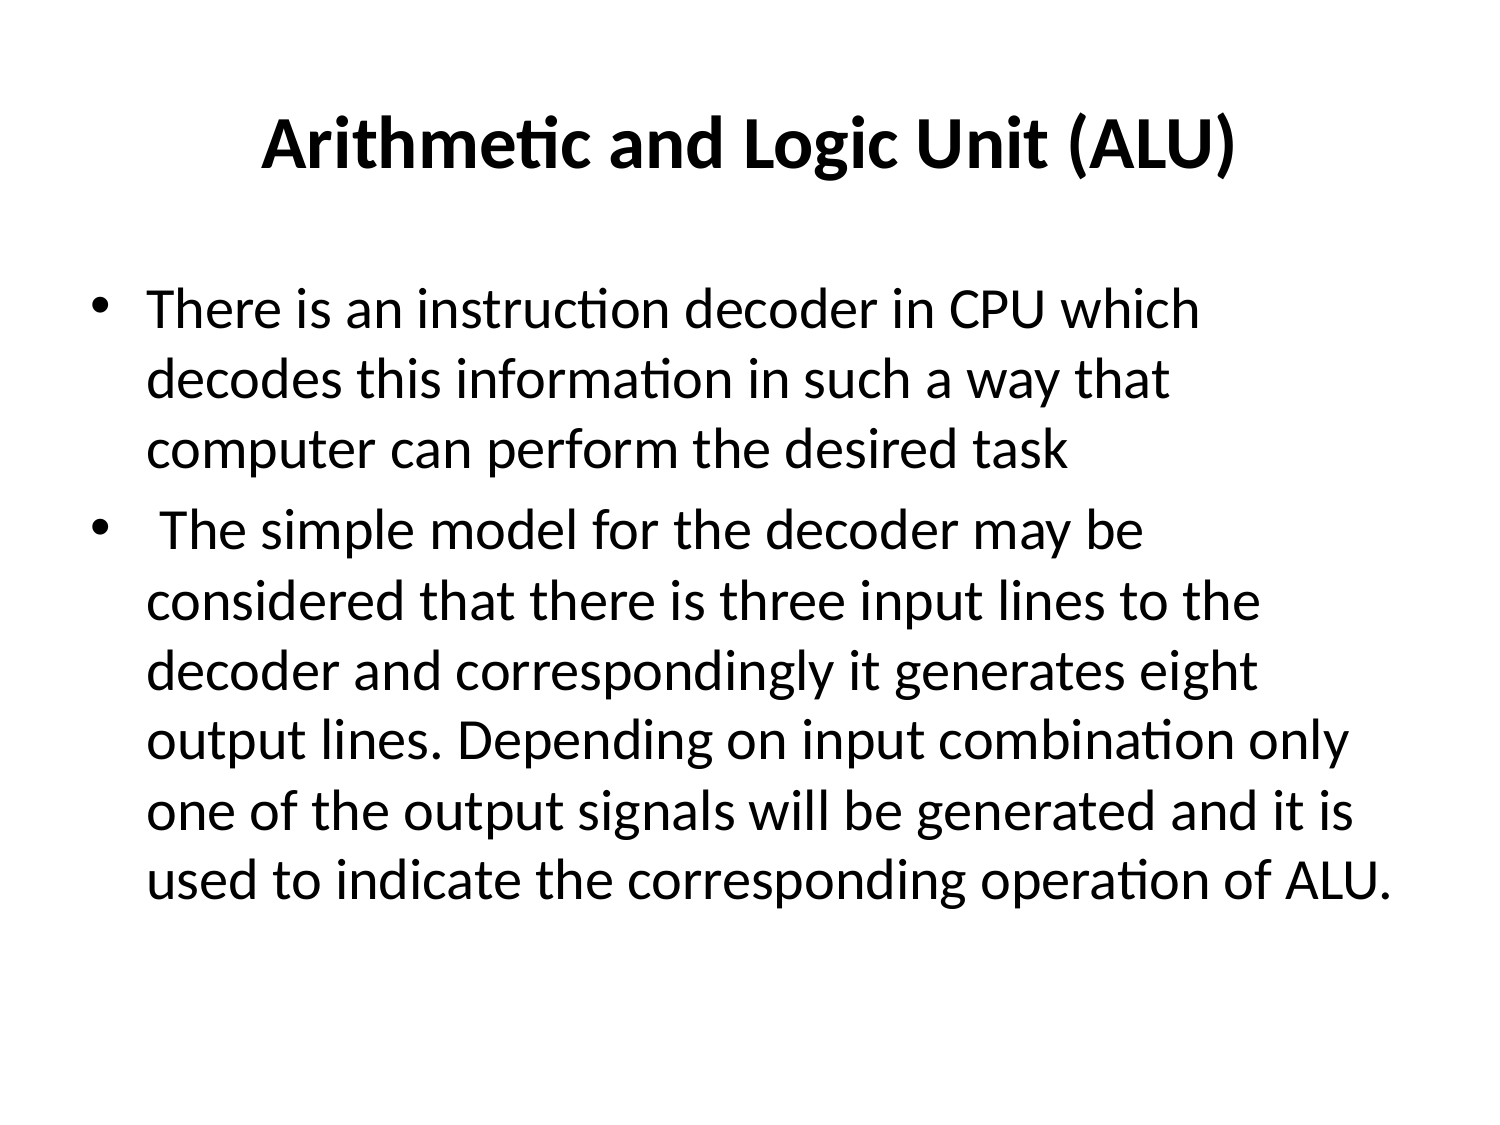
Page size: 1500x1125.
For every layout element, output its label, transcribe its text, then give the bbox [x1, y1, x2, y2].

list There is an instruction decoder in CPU which decodes this information in such a way that computer can perform the desired task The simple model for the decoder may be considered that there is three input lines to the decoder and correspondingly it generates eight output lines. Depending on input combination only one of the output signals will be generated and it is used to indicate the corresponding operation of ALU. [75, 262, 1425, 1005]
title Arithmetic and Logic Unit (ALU) [75, 45, 1425, 233]
